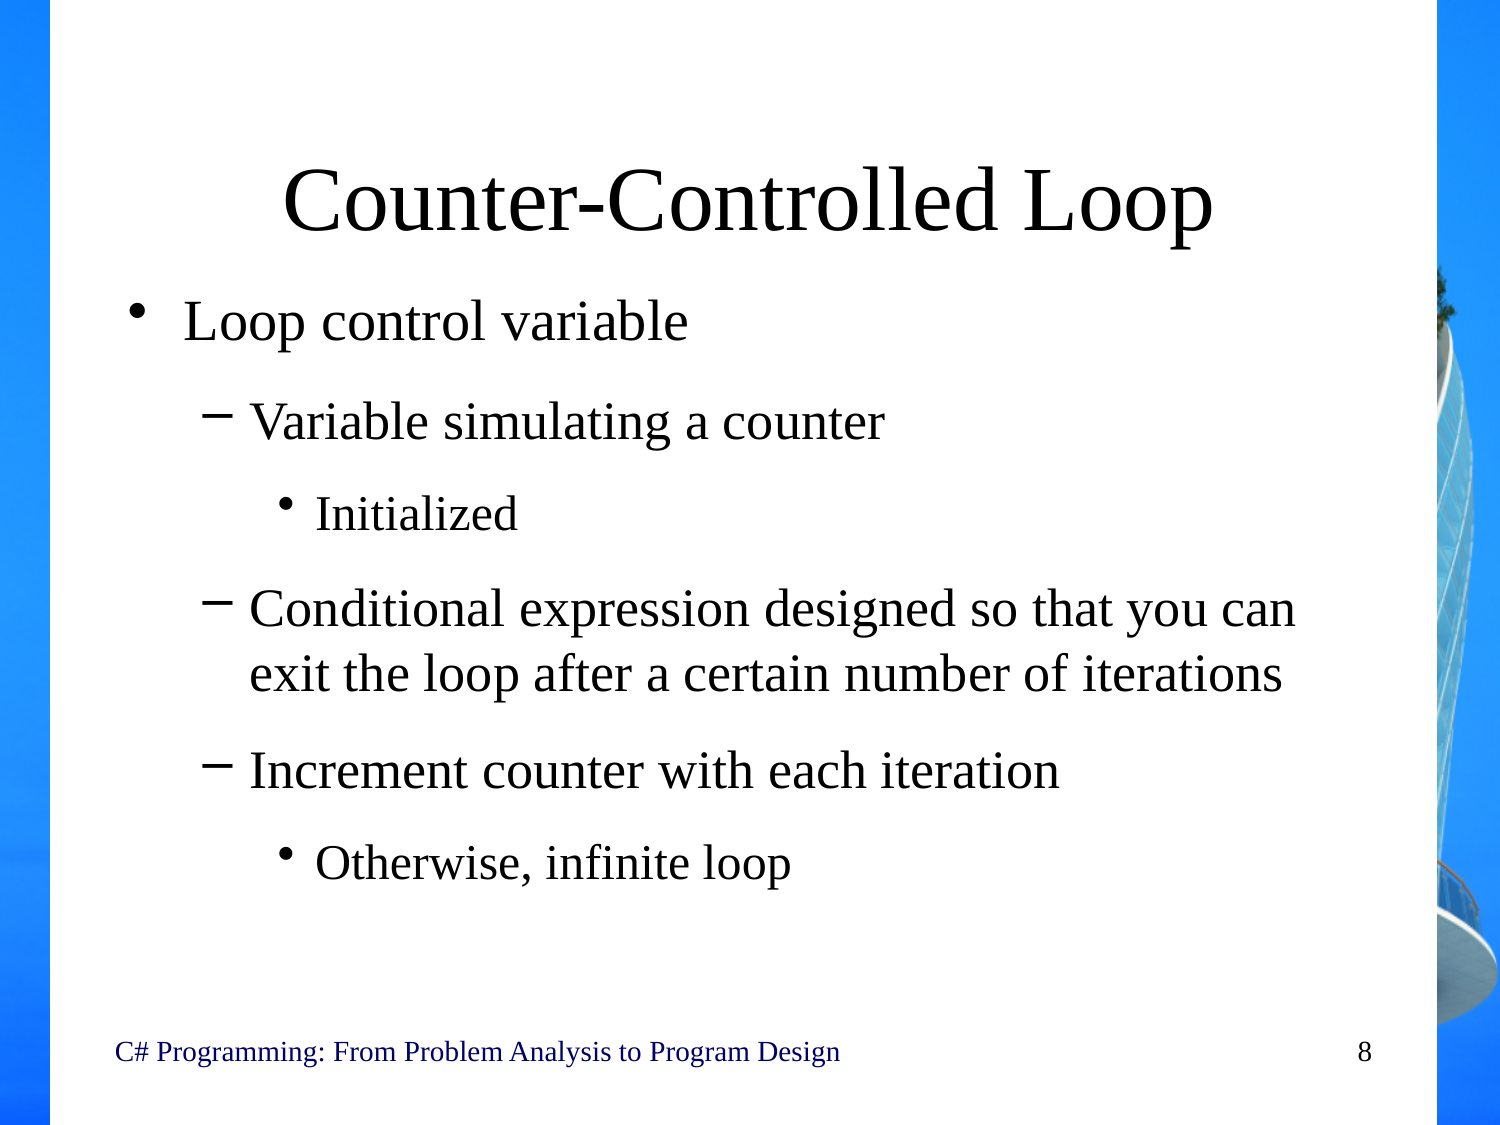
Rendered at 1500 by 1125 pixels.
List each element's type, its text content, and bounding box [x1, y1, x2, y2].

list Loop control variable Variable simulating a counter Initialized Conditional expression designed so that you can exit the loop after a certain number of iterations Increment counter with each iteration Otherwise, infinite loop [112, 275, 1388, 950]
footer C# Programming: From Problem Analysis to Program Design [99, 1024, 988, 1101]
title Counter-Controlled Loop [112, 99, 1388, 275]
picture [1437, 0, 1500, 1125]
picture [0, 0, 50, 1125]
slide_number 8 [1074, 1024, 1388, 1101]
